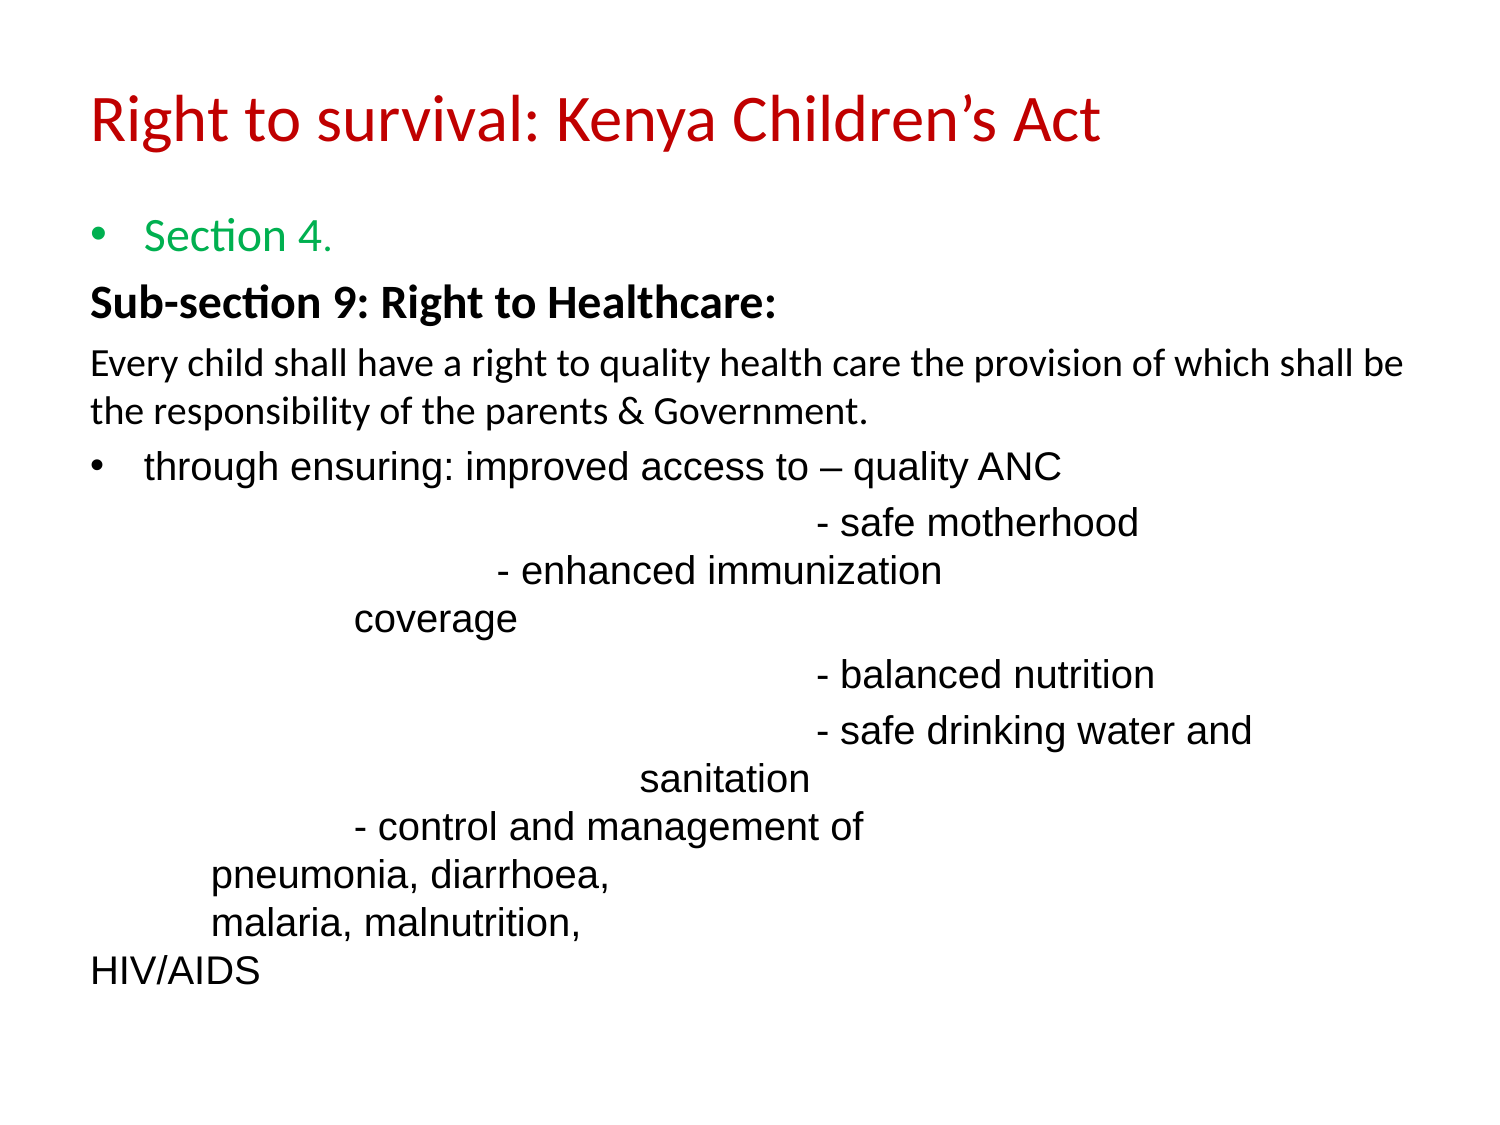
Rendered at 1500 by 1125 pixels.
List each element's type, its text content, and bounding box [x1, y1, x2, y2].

title Right to survival: Kenya Children’s Act [75, 45, 1425, 185]
list Section 4. Sub-section 9: Right to Healthcare: Every child shall have a right to quality health care the provision of which shall be the responsibility of the parents & Government. through ensuring: improved access to – quality ANC - safe motherhood - enhanced immunization coverage - balanced nutrition - safe drinking water and sanitation - control and management of pneumonia, diarrhoea, malaria, malnutrition, HIV/AIDS [75, 196, 1425, 1005]
